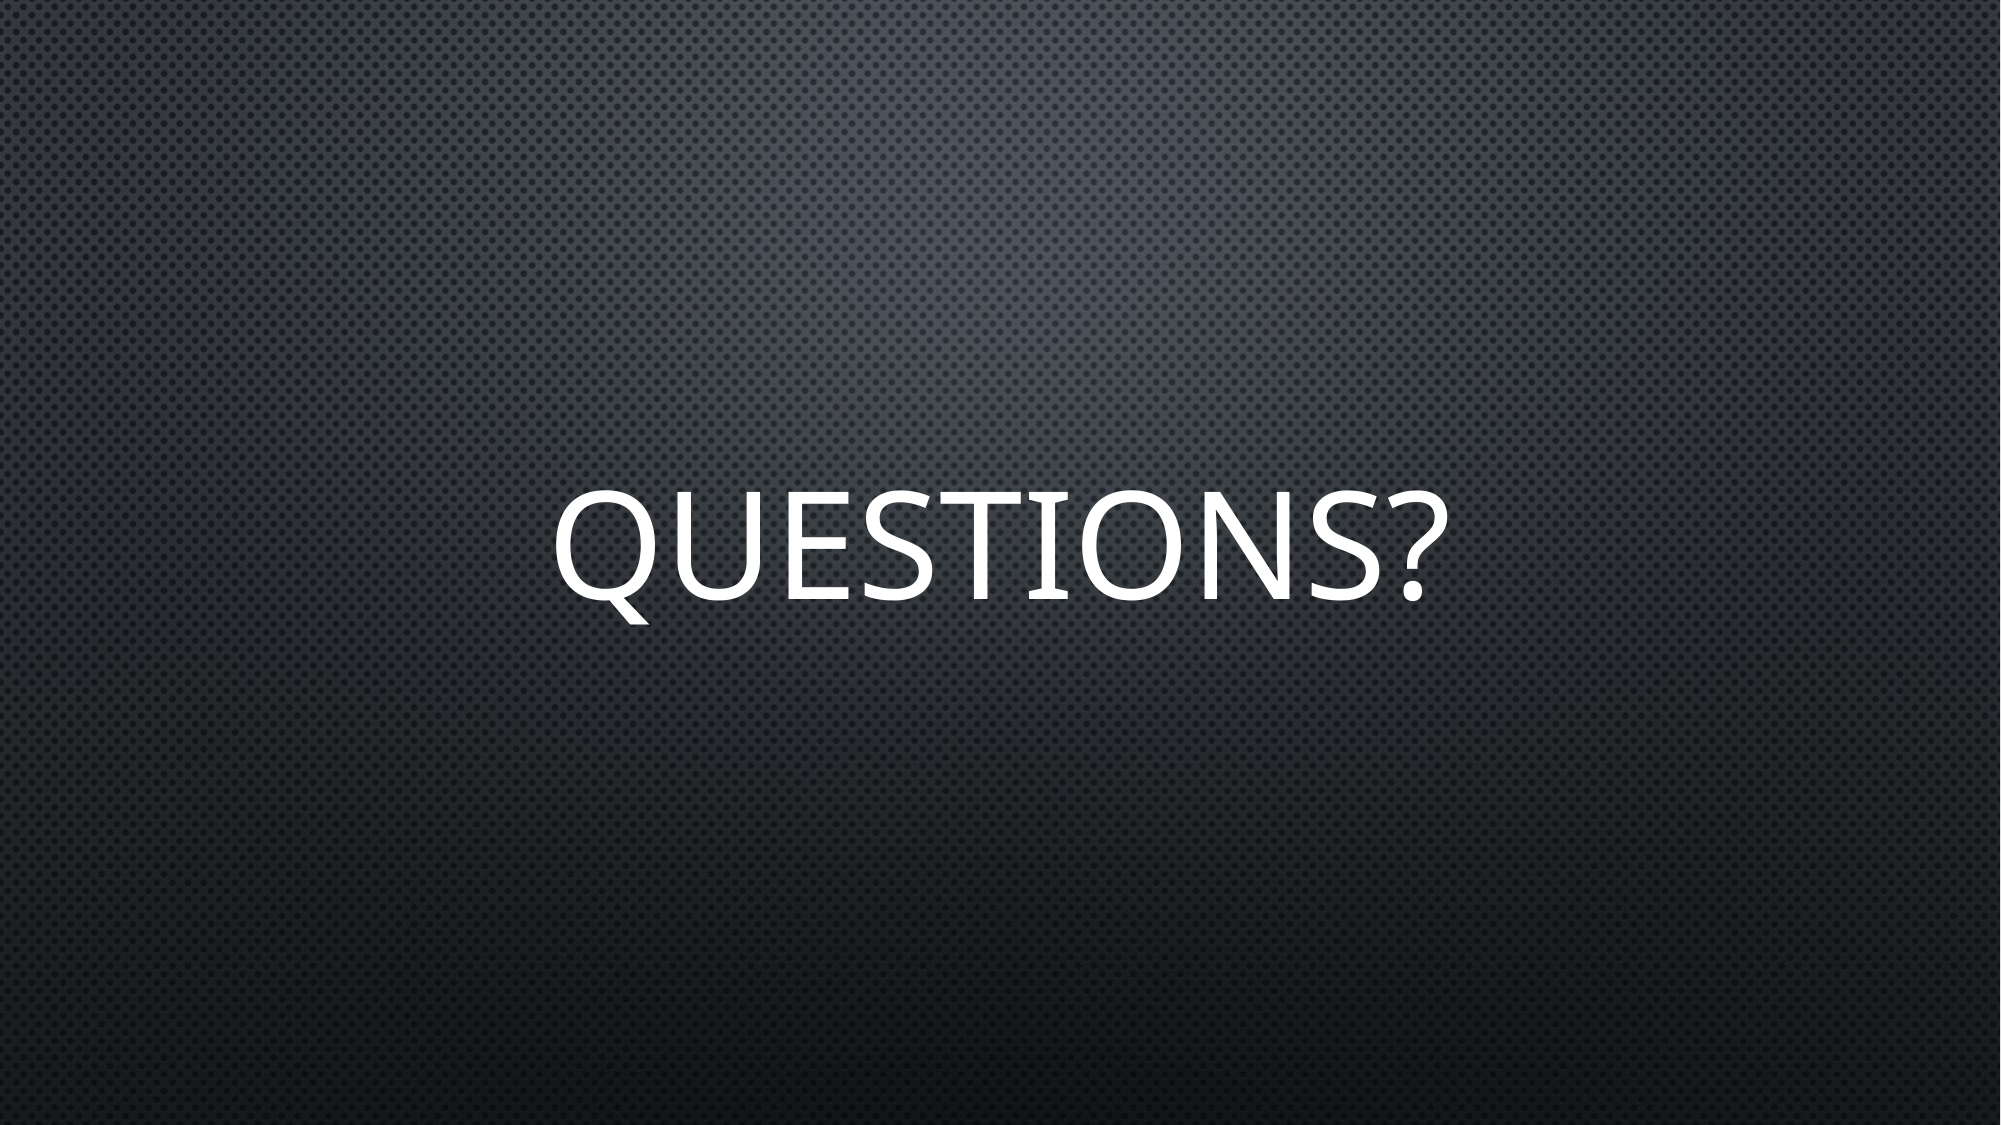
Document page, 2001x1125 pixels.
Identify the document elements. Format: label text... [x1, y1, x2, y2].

picture [0, 0, 2001, 1125]
list Questions? [137, 66, 1863, 1014]
